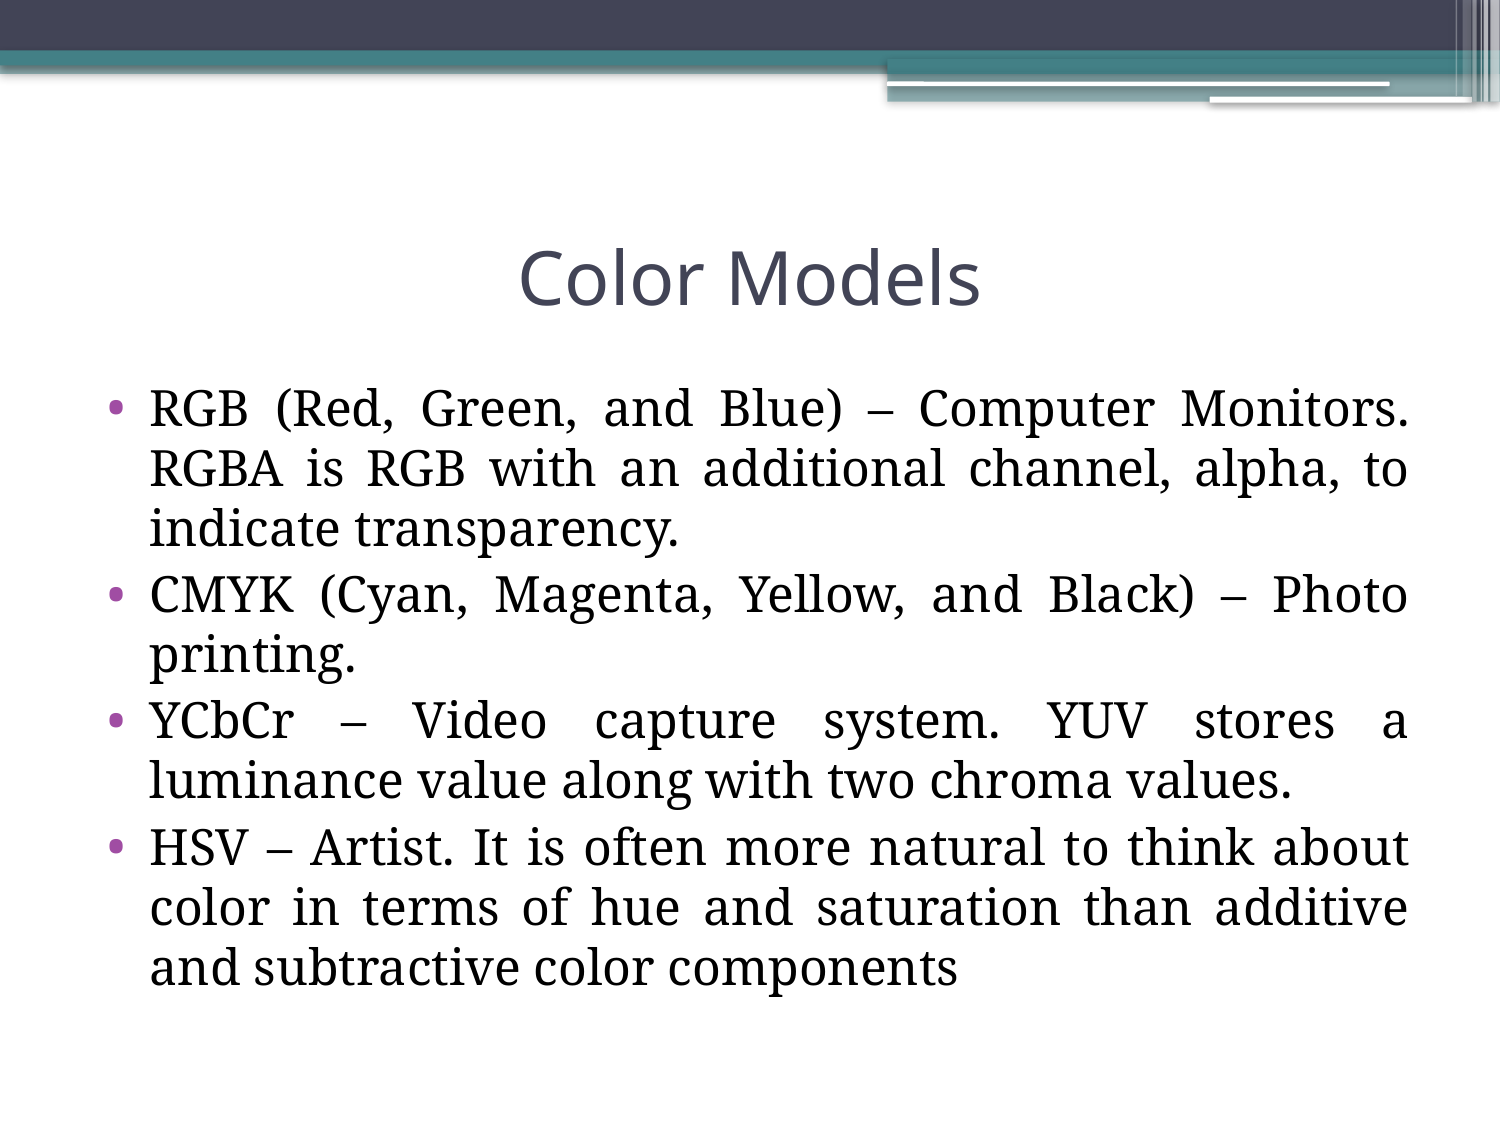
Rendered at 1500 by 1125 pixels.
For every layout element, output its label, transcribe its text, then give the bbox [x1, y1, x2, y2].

title Color Models [75, 187, 1425, 363]
list RGB (Red, Green, and Blue) – Computer Monitors. RGBA is RGB with an additional channel, alpha, to indicate transparency. CMYK (Cyan, Magenta, Yellow, and Black) – Photo printing. YCbCr – Video capture system. YUV stores a luminance value along with two chroma values. HSV – Artist. It is often more natural to think about color in terms of hue and saturation than additive and subtractive color components [75, 368, 1425, 1100]
